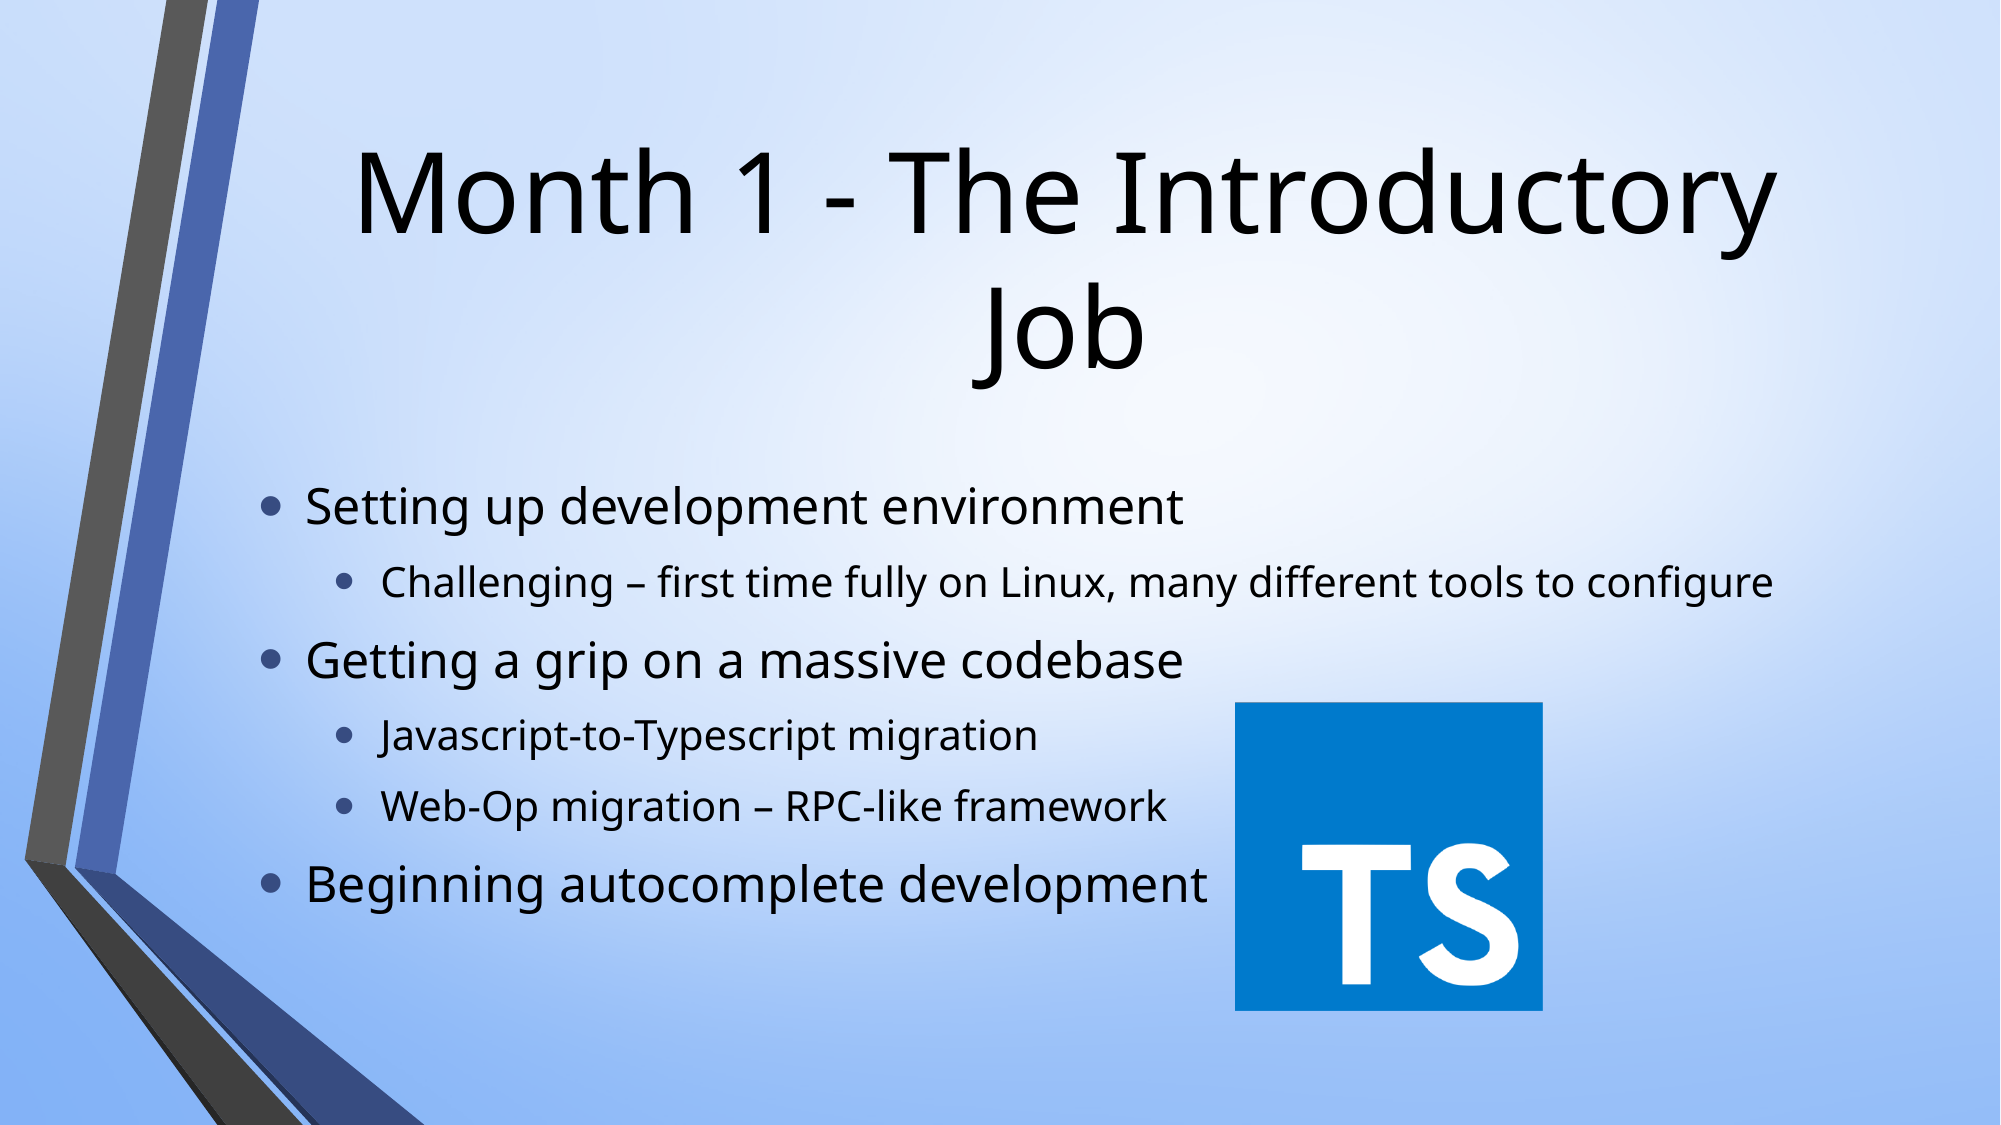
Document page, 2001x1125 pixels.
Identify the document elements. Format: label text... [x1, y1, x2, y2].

picture [1160, 693, 1617, 1020]
list Setting up development environment Challenging – first time fully on Linux, many different tools to configure Getting a grip on a massive codebase Javascript-to-Typescript migration Web-Op migration – RPC-like framework Beginning autocomplete development [243, 437, 1887, 950]
title Month 1 - The Introductory Job [243, 112, 1887, 400]
